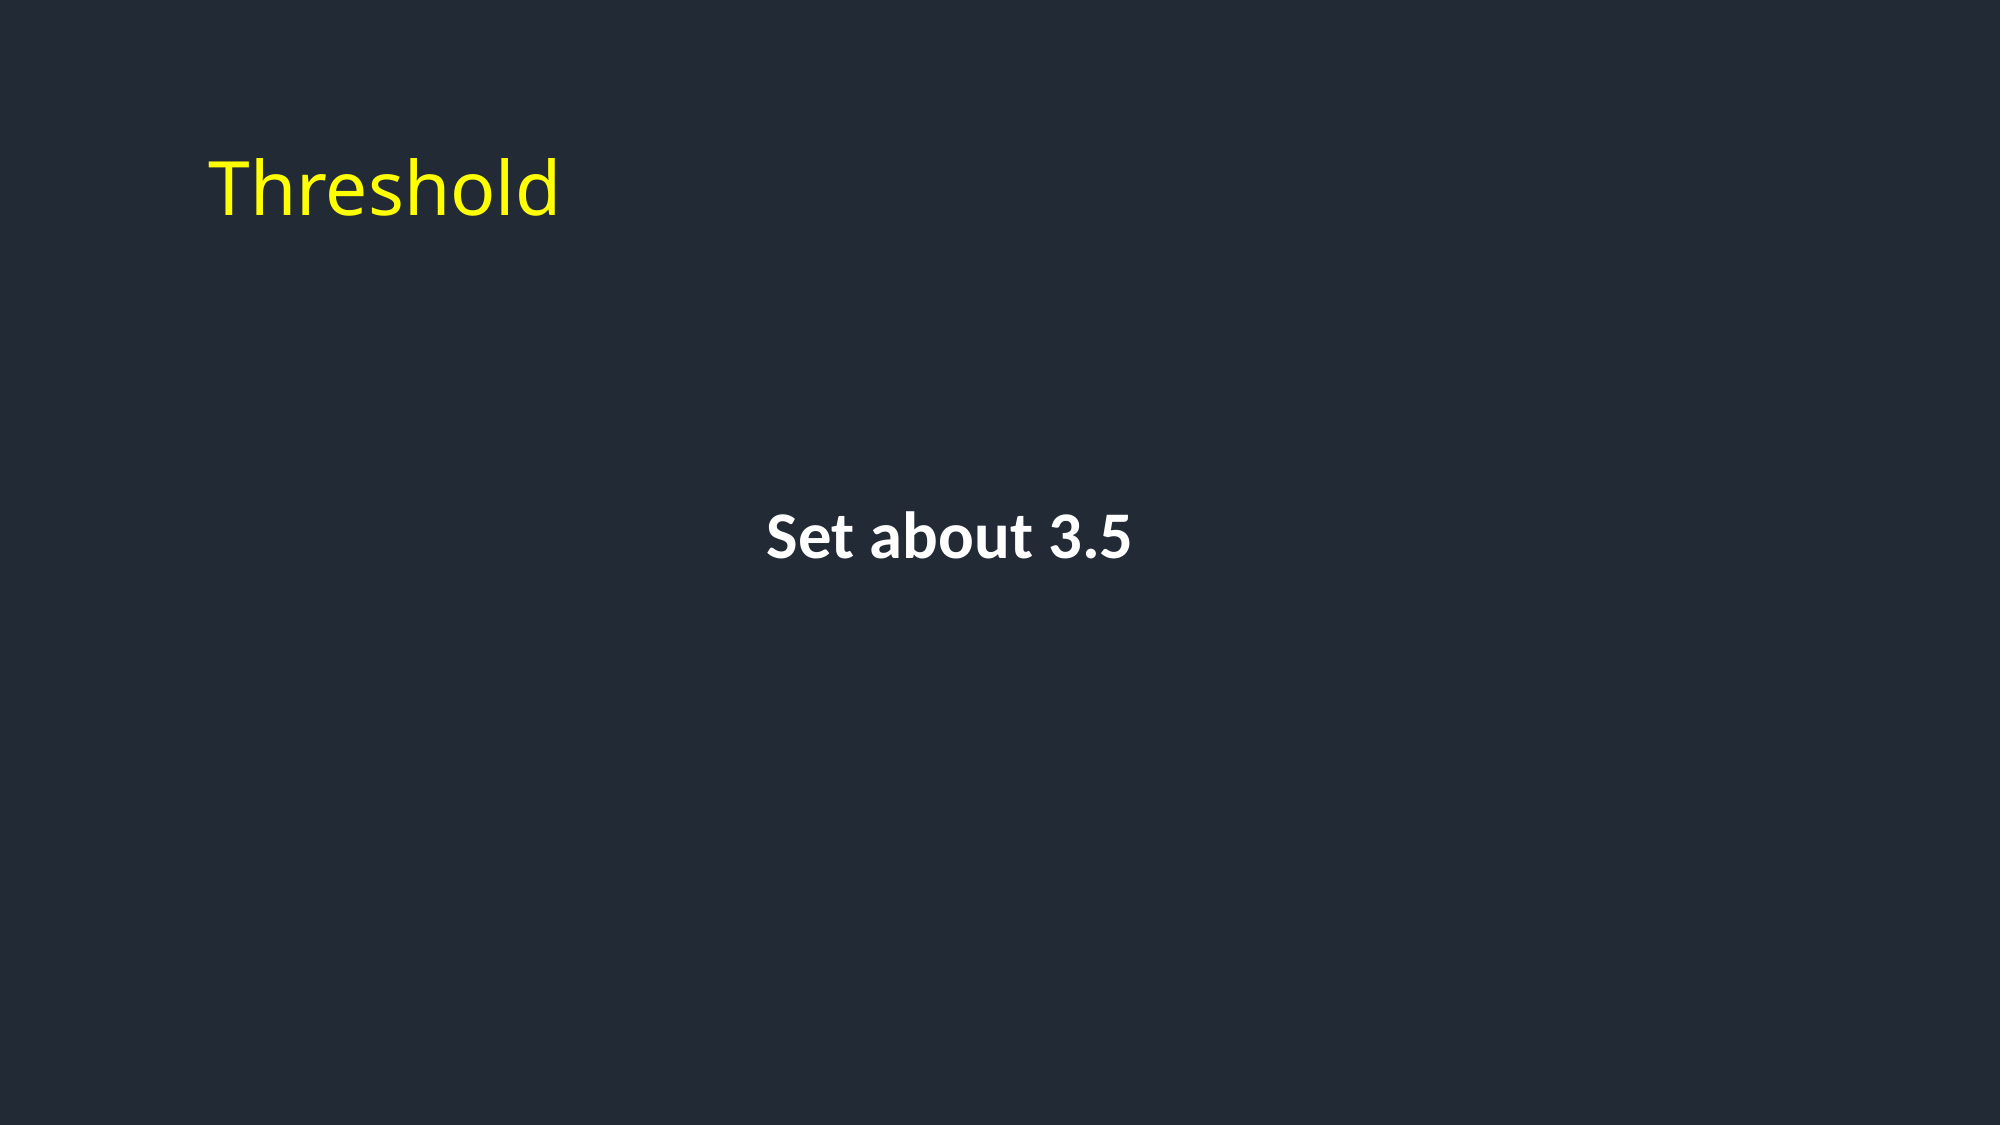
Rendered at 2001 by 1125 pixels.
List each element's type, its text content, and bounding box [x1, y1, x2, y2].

text_box Set about 3.5 [752, 444, 1752, 580]
text_box Threshold [193, 133, 577, 239]
